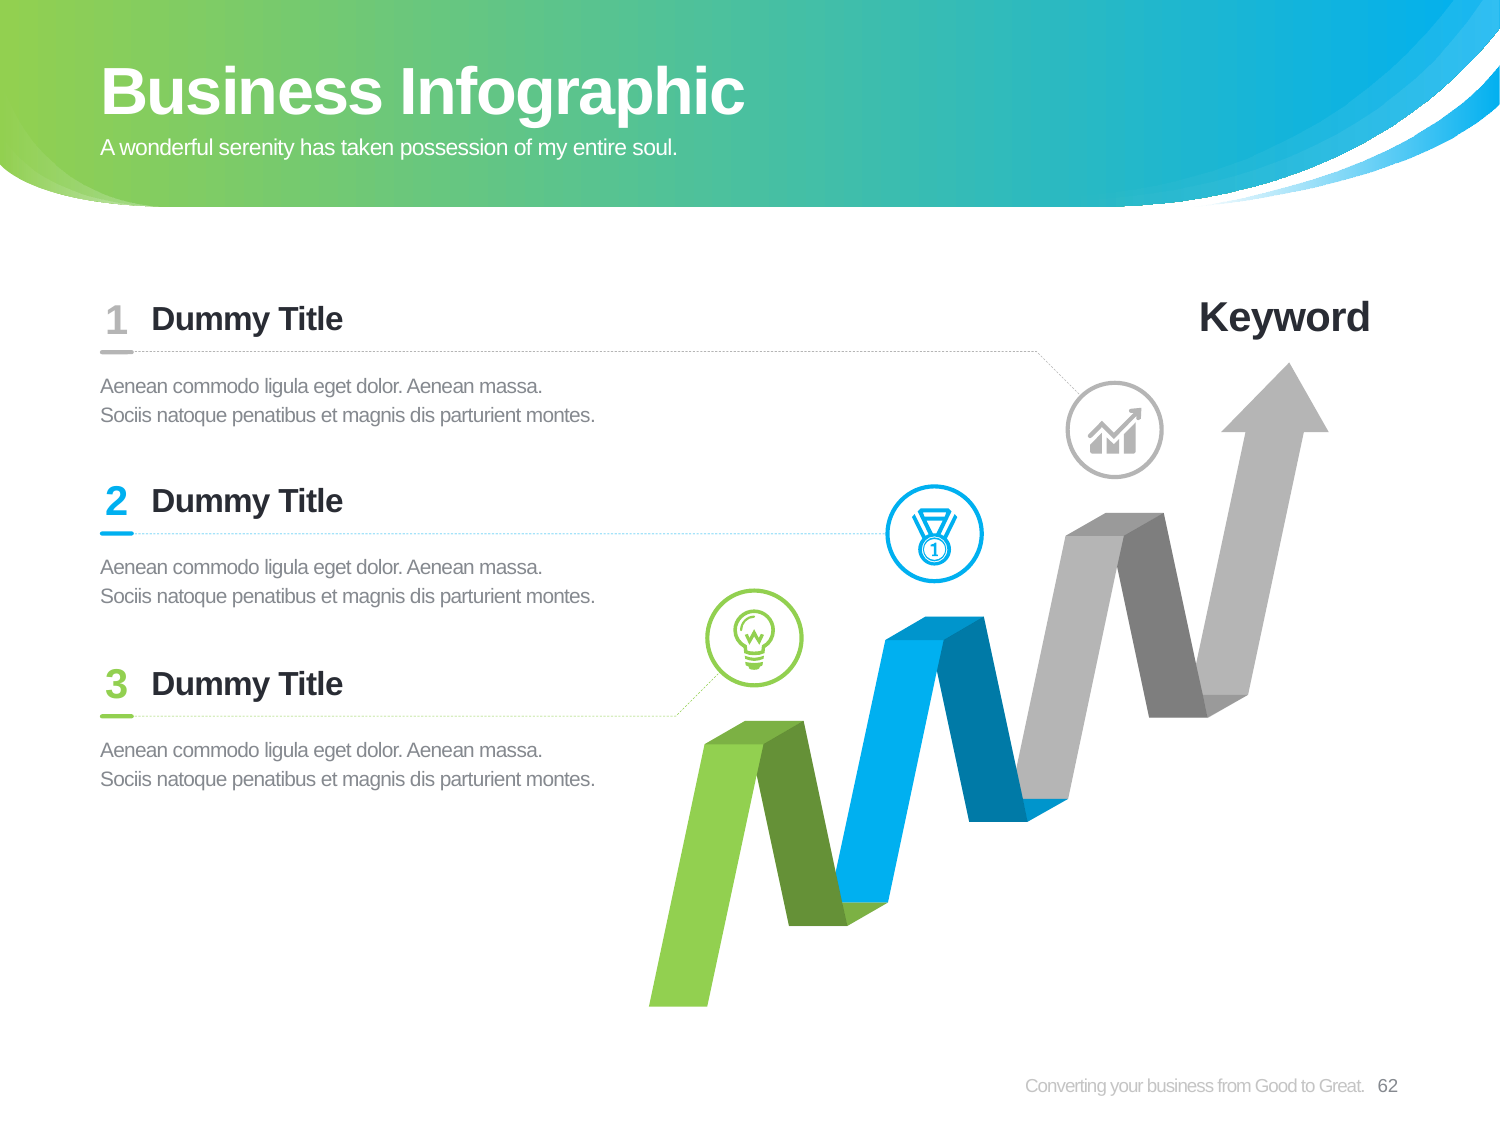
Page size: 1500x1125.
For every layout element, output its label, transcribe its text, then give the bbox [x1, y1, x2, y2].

slide_number 62 [1352, 1044, 1424, 1125]
title Business Infographic [100, 35, 1400, 132]
footer Converting your business from Good to Great. [905, 1044, 1352, 1125]
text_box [1009, 362, 1329, 799]
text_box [829, 616, 1069, 903]
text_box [100, 292, 683, 428]
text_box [100, 656, 683, 792]
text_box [885, 484, 984, 584]
list A wonderful serenity has taken possession of my entire soul. [100, 132, 1400, 192]
text_box [683, 672, 705, 709]
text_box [100, 473, 683, 609]
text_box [648, 720, 888, 1007]
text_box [1065, 380, 1164, 480]
text_box Keyword [1168, 290, 1402, 341]
text_box [683, 351, 1047, 393]
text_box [705, 588, 804, 688]
